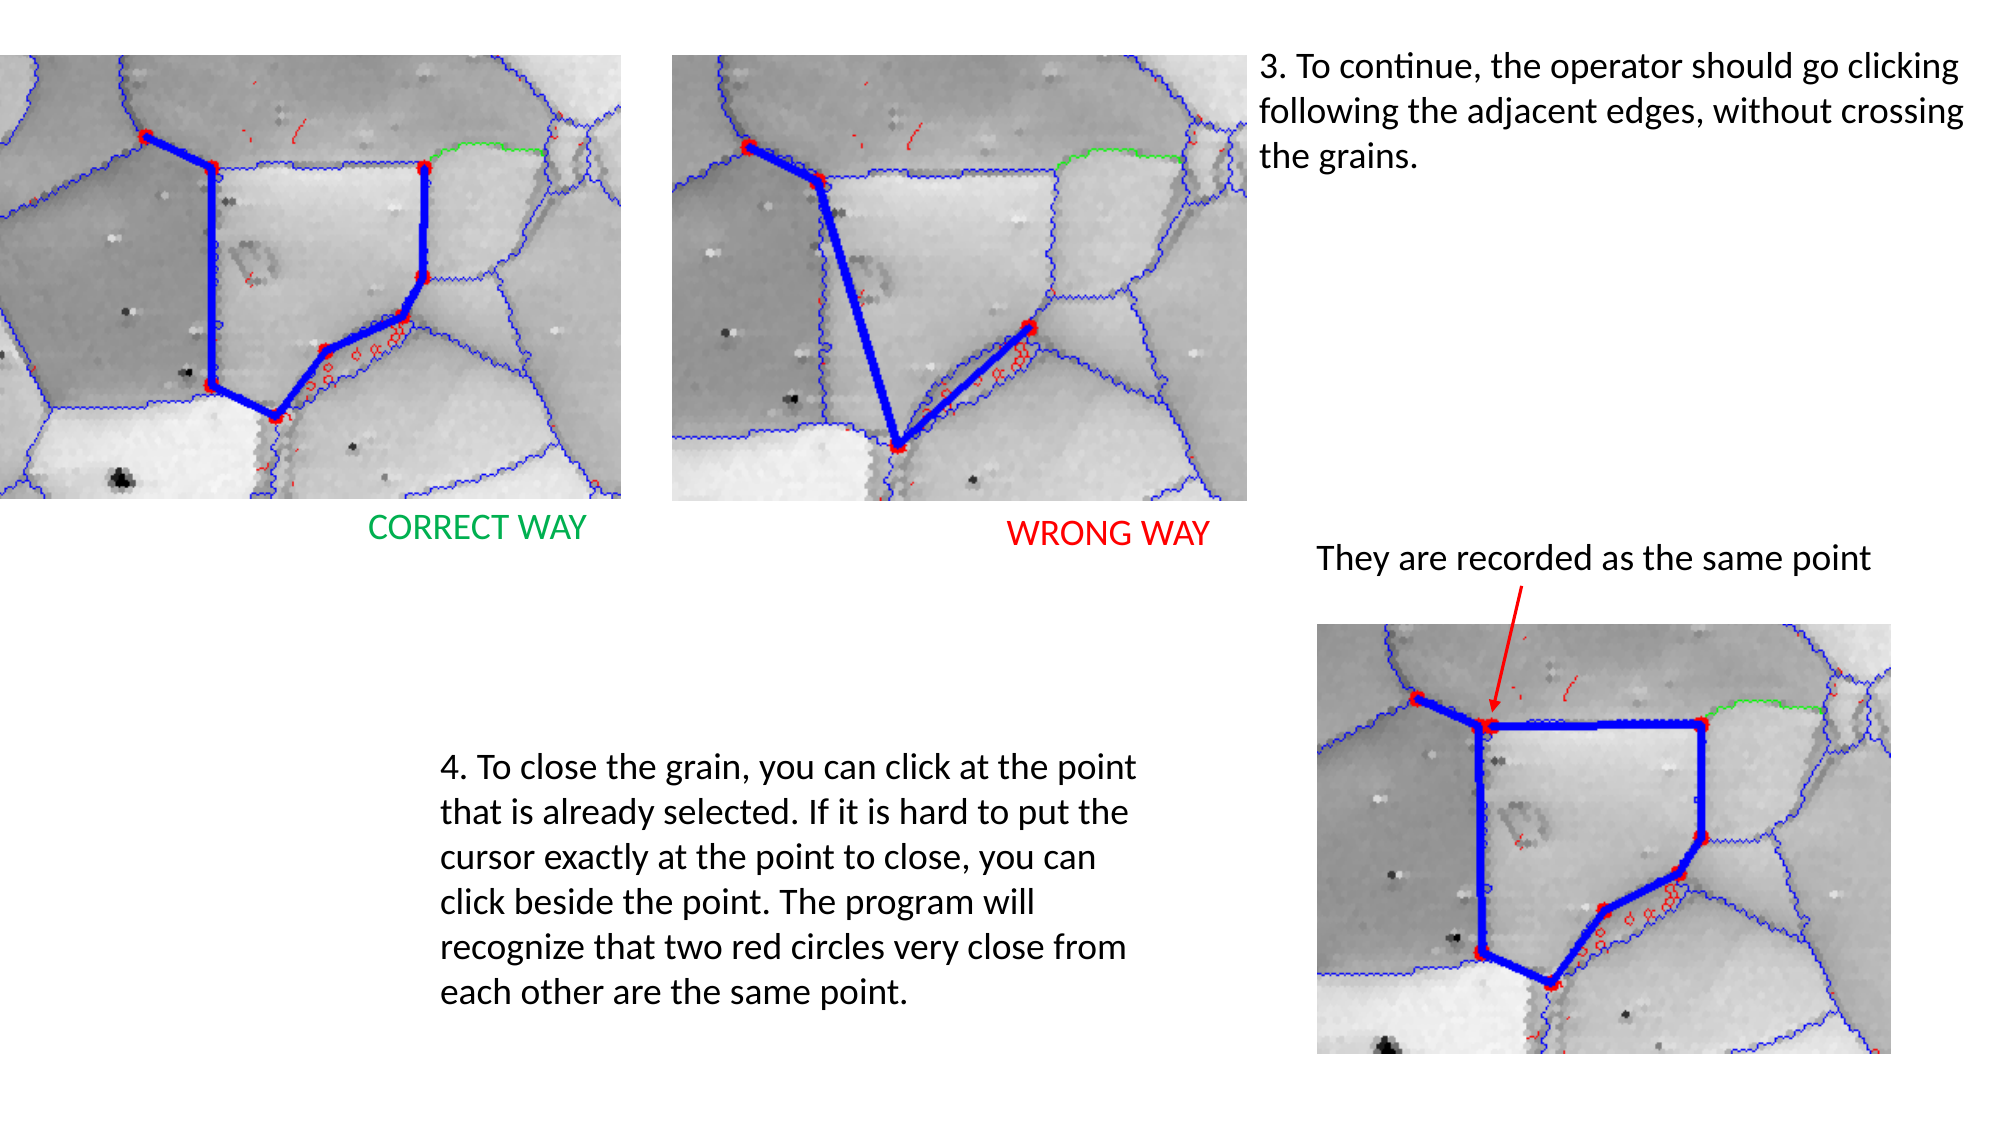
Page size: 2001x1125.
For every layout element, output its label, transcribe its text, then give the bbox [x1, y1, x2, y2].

picture [672, 55, 1247, 501]
text_box CORRECT WAY [353, 499, 602, 555]
text_box 3. To continue, the operator should go clicking following the adjacent edges, without crossing the grains. [1244, 33, 2000, 319]
text_box WRONG WAY [991, 501, 1226, 561]
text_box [1492, 585, 1522, 713]
picture [1317, 624, 1891, 1054]
text_box 4. To close the grain, you can click at the point that is already selected. If it is hard to put the cursor exactly at the point to close, you can click beside the point. The program will recognize that two red circles very close from each other are the same point. [425, 734, 1181, 1065]
text_box They are recorded as the same point [1301, 525, 1888, 585]
picture [0, 55, 621, 499]
